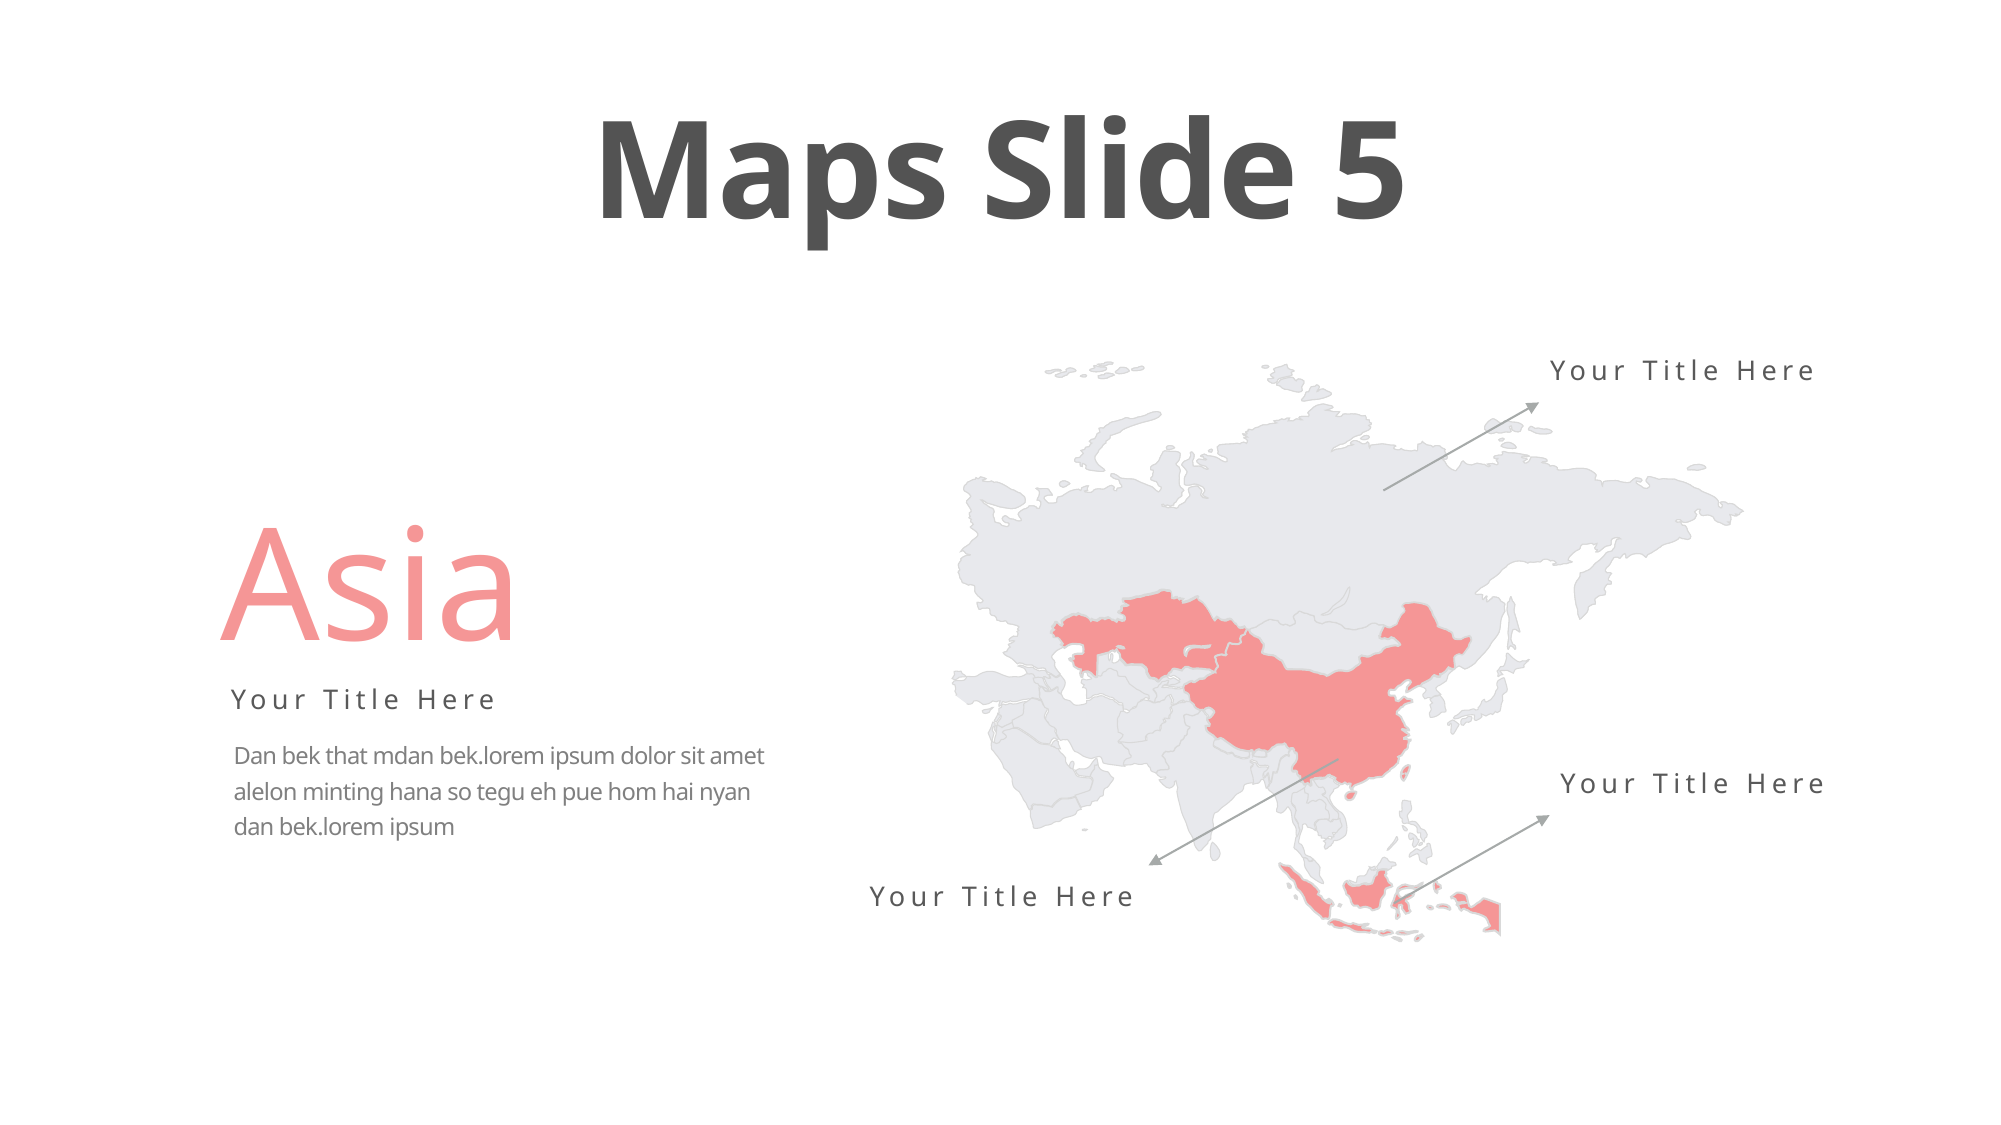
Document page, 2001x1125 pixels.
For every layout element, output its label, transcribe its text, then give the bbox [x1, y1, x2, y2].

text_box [952, 362, 1744, 942]
text_box Your Title Here [856, 874, 952, 916]
text_box Your Title Here [1545, 349, 1851, 391]
text_box Asia [216, 479, 782, 676]
text_box Your Title Here [1744, 761, 1862, 803]
text_box Your Title Here [226, 678, 532, 719]
text_box Maps Slide 5 [534, 79, 1466, 251]
text_box Dan bek that mdan bek.lorem ipsum dolor sit amet alelon minting hana so tegu eh pue hom hai nyan dan bek.lorem ipsum [218, 726, 805, 848]
